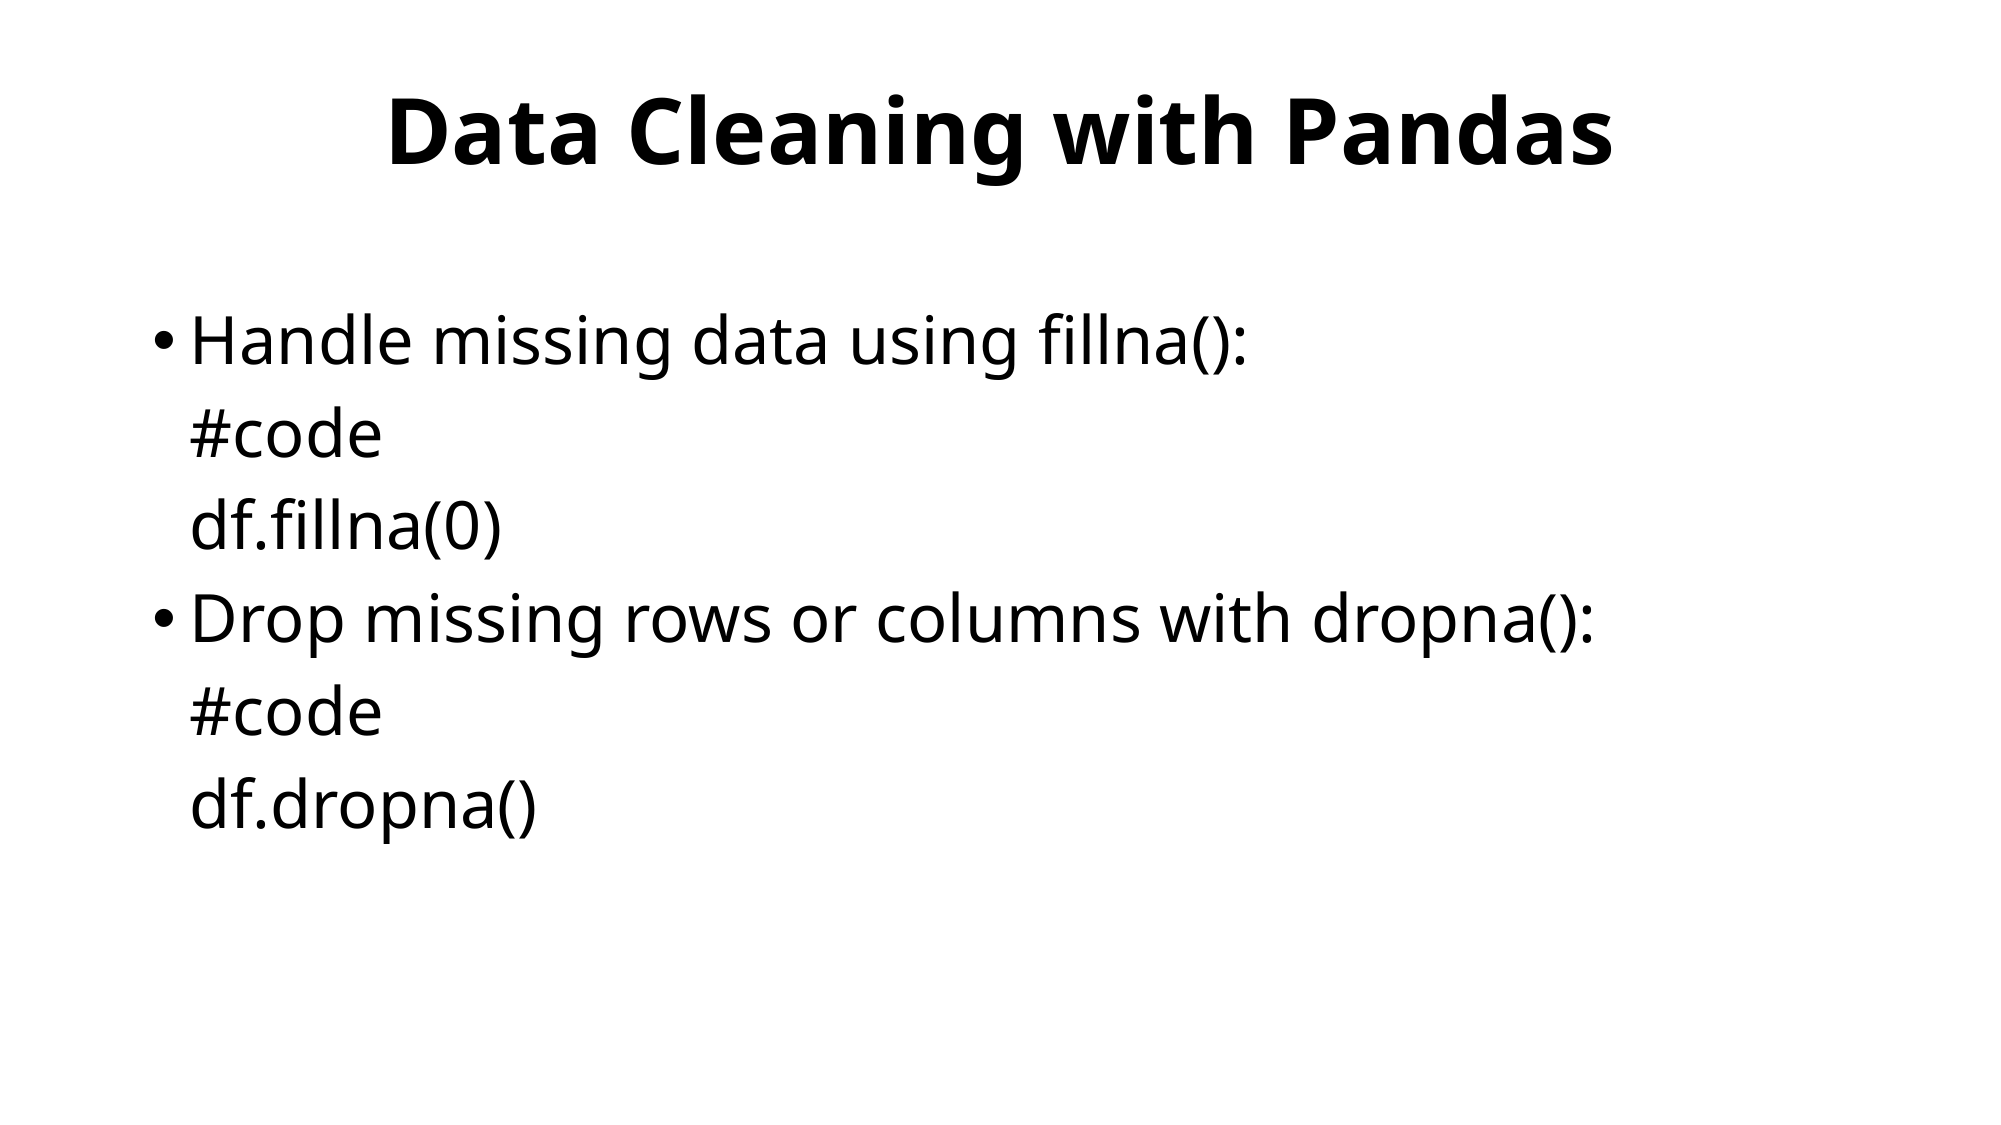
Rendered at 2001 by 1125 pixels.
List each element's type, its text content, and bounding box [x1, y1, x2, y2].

list Handle missing data using fillna(): #code df.fillna(0) Drop missing rows or columns with dropna(): #code df.dropna() [136, 298, 1863, 1014]
title Data Cleaning with Pandas [136, 59, 1863, 210]
